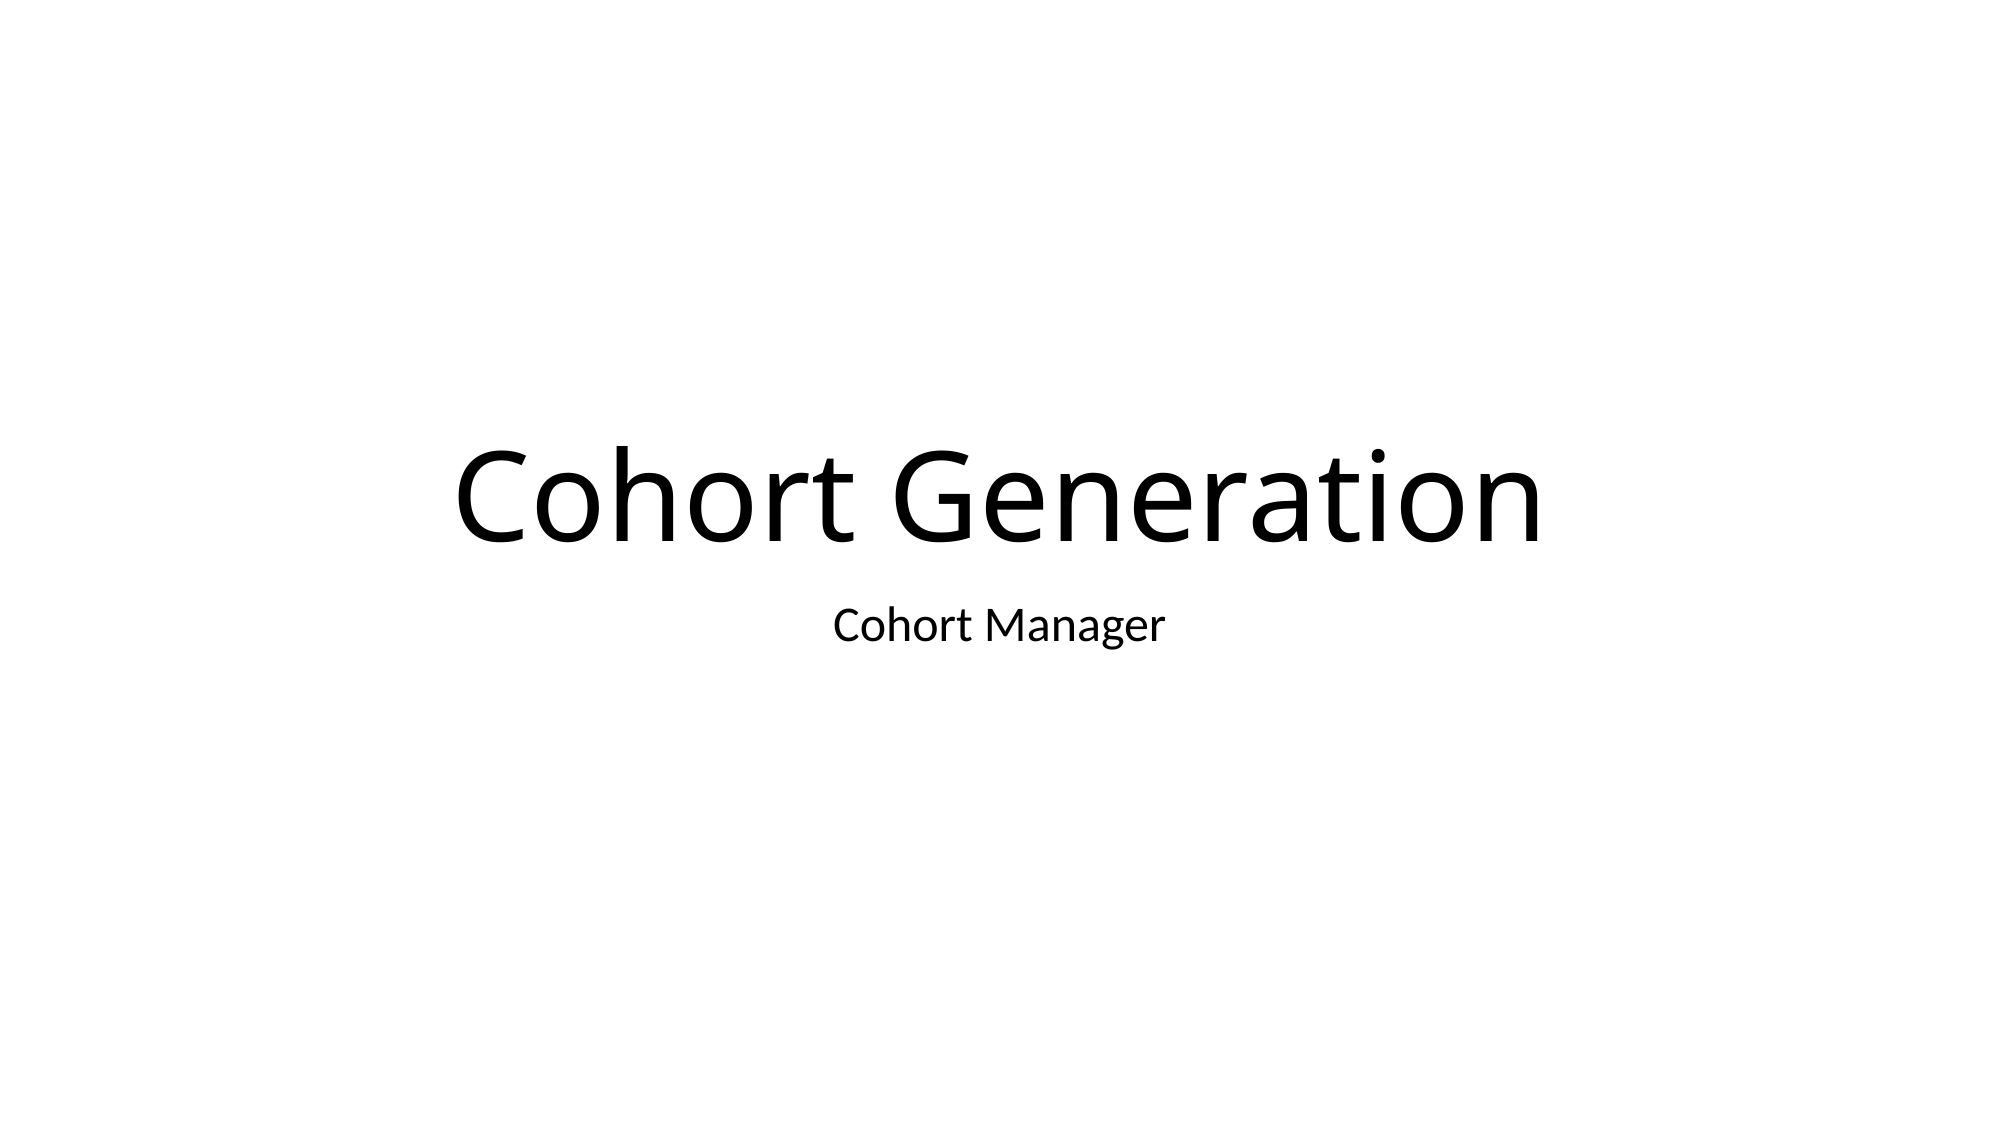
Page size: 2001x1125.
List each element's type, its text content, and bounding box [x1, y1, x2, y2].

title Cohort Generation [249, 184, 1750, 576]
subtitle Cohort Manager [249, 590, 1750, 863]
